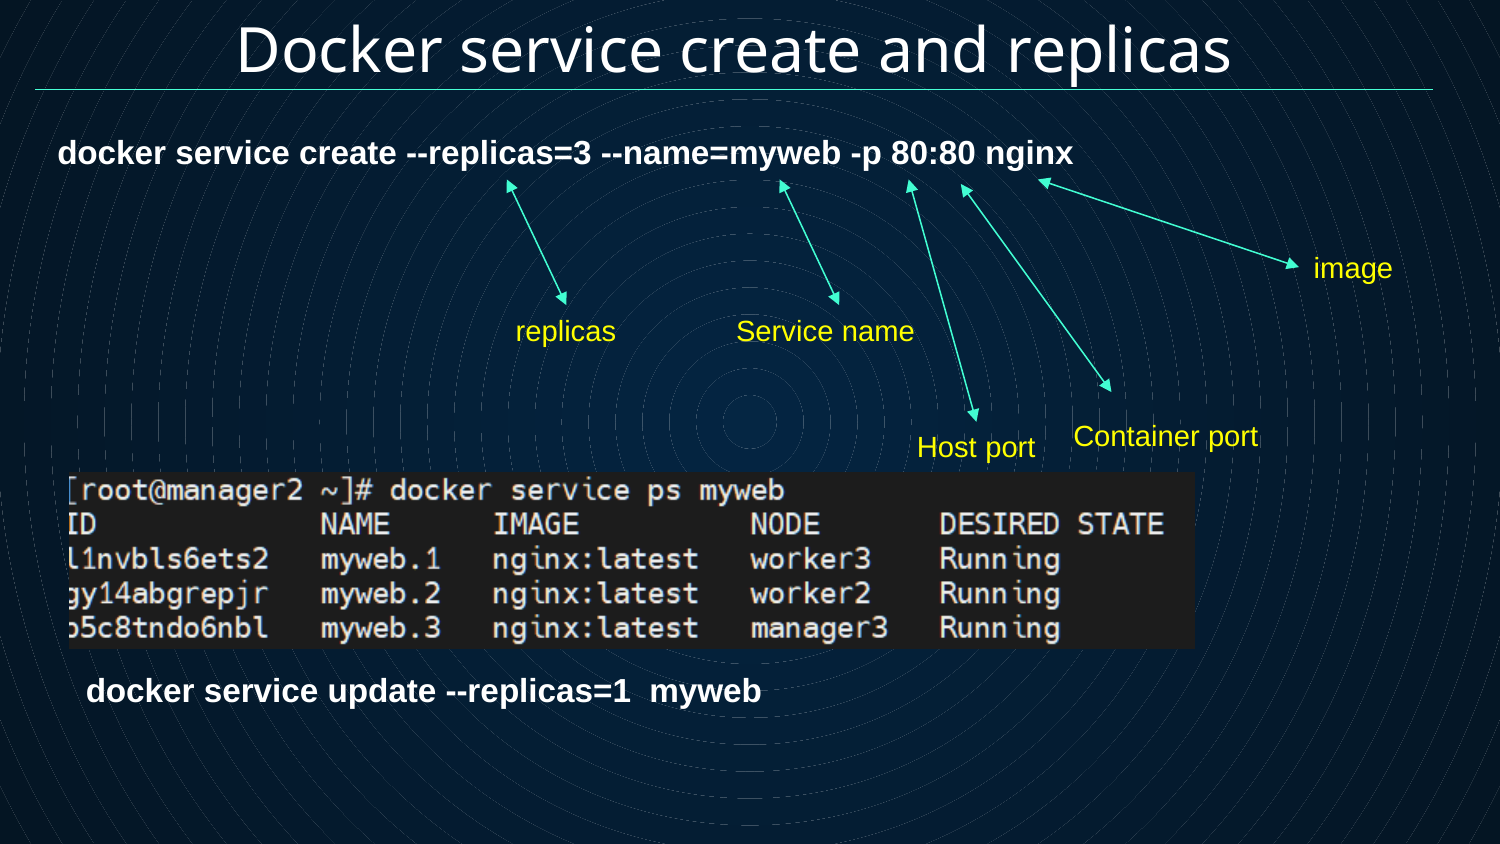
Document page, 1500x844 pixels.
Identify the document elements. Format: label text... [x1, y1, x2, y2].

text_box Service name [721, 305, 903, 355]
text_box image [1299, 242, 1409, 292]
text_box Host port [902, 421, 1051, 470]
text_box docker service update --replicas=1 myweb [71, 661, 778, 717]
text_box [779, 179, 840, 306]
title Docker service create and replicas [35, 94, 1434, 100]
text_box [506, 179, 567, 306]
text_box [908, 179, 977, 423]
text_box docker service create --replicas=3 --name=myweb -p 80:80 nginx [42, 123, 1090, 179]
text_box replicas [500, 305, 632, 355]
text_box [1037, 179, 1299, 268]
text_box Container port [1058, 409, 1274, 460]
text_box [960, 183, 1112, 393]
picture [69, 472, 1195, 650]
title Docker service create and replicas [35, 0, 1434, 89]
